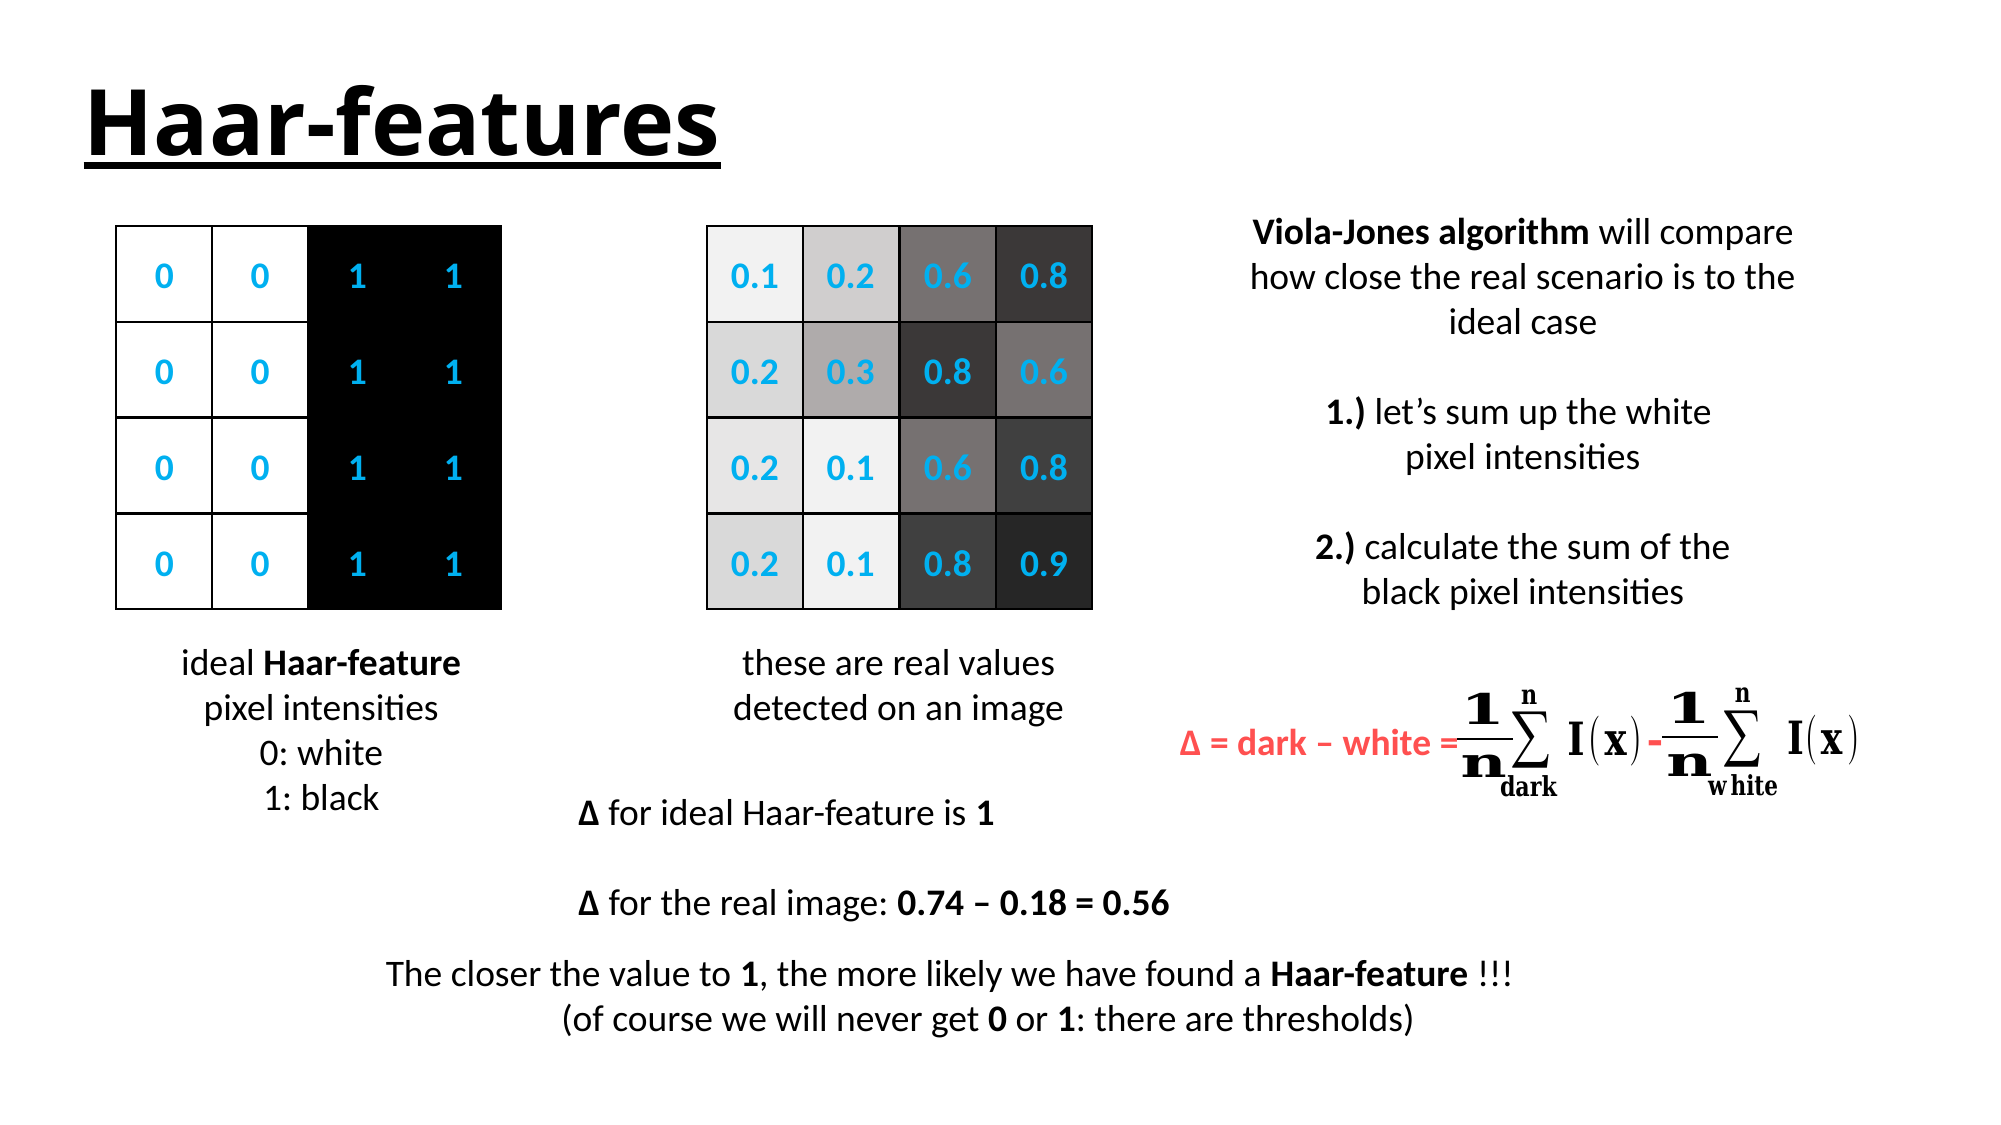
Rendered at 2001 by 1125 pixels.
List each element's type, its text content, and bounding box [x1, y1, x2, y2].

text_box 1 [404, 417, 502, 512]
text_box 0 [115, 417, 211, 512]
text_box 1 [404, 512, 502, 610]
text_box 0 [115, 225, 211, 321]
text_box The closer the value to 1, the more likely we have found a Haar-feature !!! (of course we will never get 0 or 1: there are thresholds) [371, 942, 1529, 1047]
text_box Viola-Jones algorithm will compare how close the real scenario is to the ideal case 1.) let’s sum up the white pixel intensities 2.) calculate the sum of the black pixel intensities [1234, 199, 1812, 620]
text_box 0.8 [899, 321, 995, 417]
text_box 0 [211, 512, 308, 610]
text_box 0.2 [706, 512, 802, 610]
text_box 0.1 [802, 417, 899, 512]
text_box 0.3 [802, 321, 899, 417]
text_box 1 [308, 321, 404, 417]
text_box 0.2 [706, 417, 802, 512]
text_box ideal Haar-feature pixel intensities 0: white 1: black [166, 631, 477, 826]
text_box 0 [211, 417, 308, 512]
text_box 1 [404, 321, 502, 417]
title Haar-features [68, 16, 1794, 235]
text_box 0.2 [802, 225, 899, 321]
text_box 1 [404, 225, 502, 321]
text_box 0.2 [706, 321, 802, 417]
text_box 1 [308, 417, 404, 512]
text_box Δ for ideal Haar-feature is 1 Δ for the real image: 0.74 – 0.18 = 0.56 [563, 780, 1185, 930]
text_box 0.9 [995, 512, 1093, 610]
text_box 0 [211, 225, 308, 321]
text_box - [1632, 699, 1678, 775]
text_box 0.6 [995, 321, 1093, 417]
text_box 0.1 [706, 225, 802, 321]
text_box 0.1 [802, 512, 899, 610]
text_box 0.8 [995, 225, 1093, 321]
text_box 1 [308, 512, 404, 610]
text_box 0 [115, 321, 211, 417]
text_box 0.6 [899, 417, 995, 512]
text_box 0 [115, 512, 211, 610]
text_box 0.8 [995, 417, 1093, 512]
text_box these are real values detected on an image [718, 631, 1079, 736]
text_box Δ = dark – white = [1165, 710, 1483, 770]
text_box 0.8 [899, 512, 995, 610]
text_box 0 [211, 321, 308, 417]
text_box 1 [308, 225, 404, 321]
text_box 0.6 [899, 225, 995, 321]
